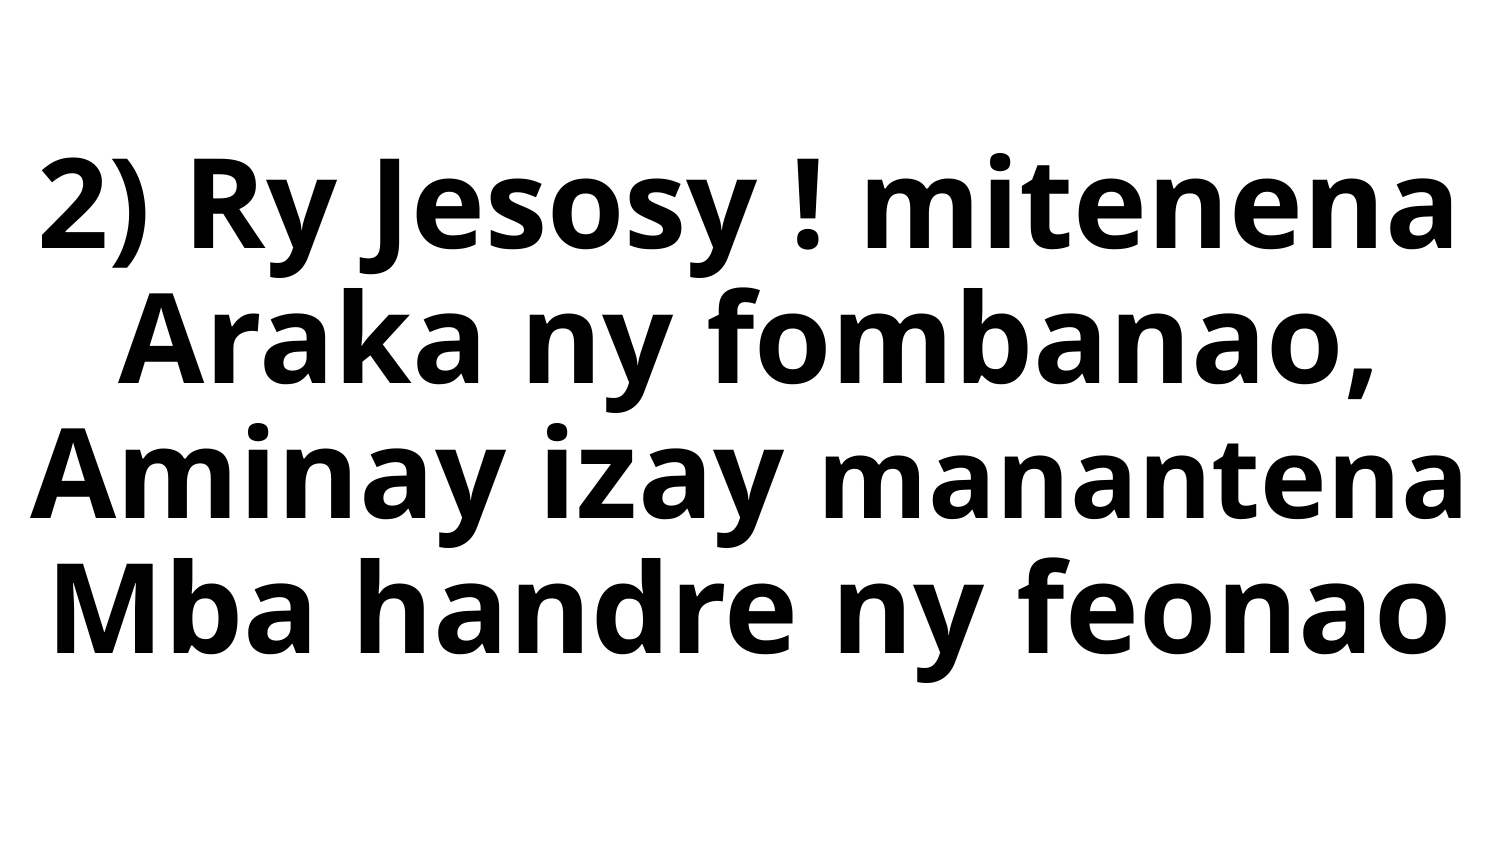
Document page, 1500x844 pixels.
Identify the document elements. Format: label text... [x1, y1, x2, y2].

title 2) Ry Jesosy ! mitenena Araka ny fombanao, Aminay izay manantena Mba handre ny feonao [0, 0, 1500, 688]
